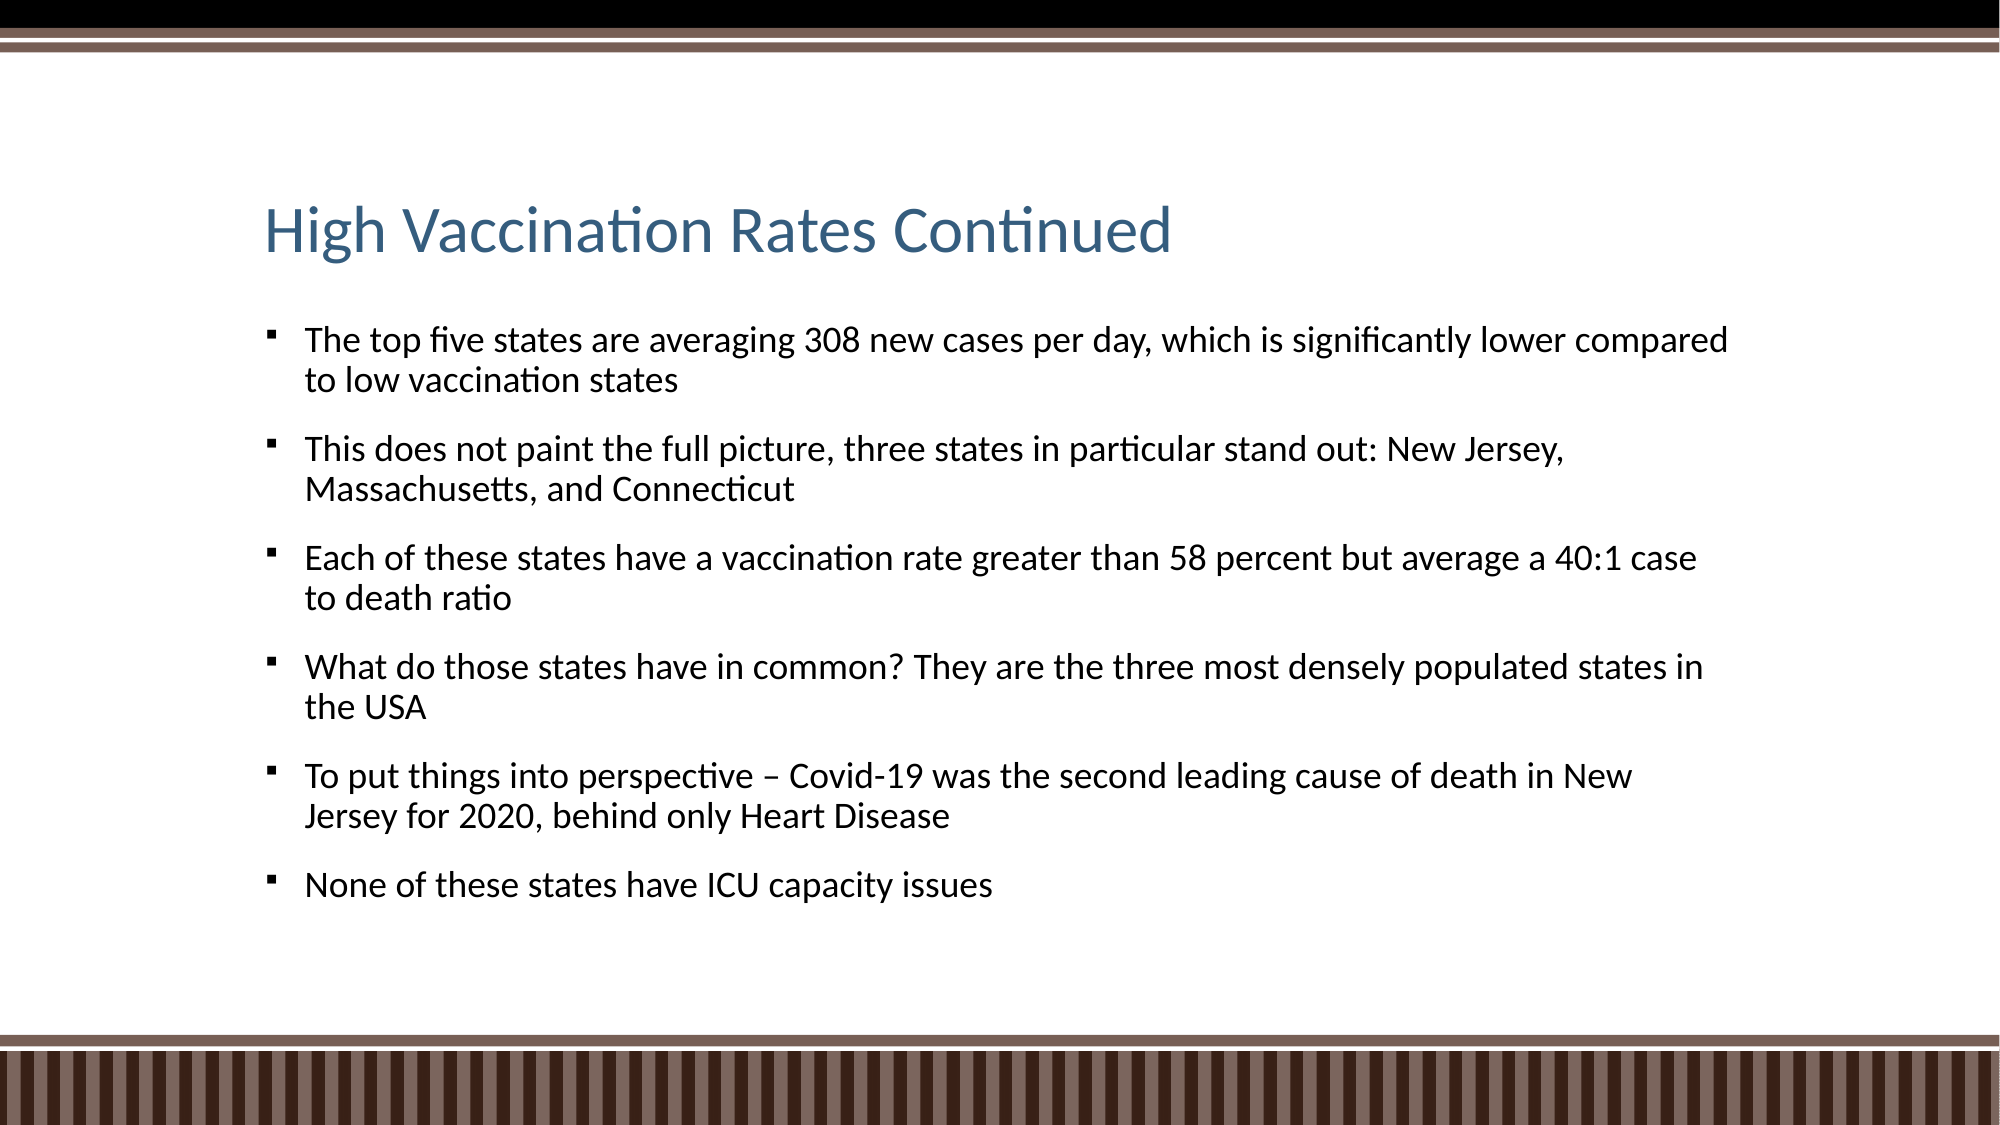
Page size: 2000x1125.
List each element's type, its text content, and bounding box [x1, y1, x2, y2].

list The top five states are averaging 308 new cases per day, which is significantly lower compared to low vaccination states This does not paint the full picture, three states in particular stand out: New Jersey, Massachusetts, and Connecticut Each of these states have a vaccination rate greater than 58 percent but average a 40:1 case to death ratio What do those states have in common? They are the three most densely populated states in the USA To put things into perspective – Covid-19 was the second leading cause of death in New Jersey for 2020, behind only Heart Disease None of these states have ICU capacity issues [249, 312, 1750, 920]
title High Vaccination Rates Continued [249, 99, 1750, 275]
